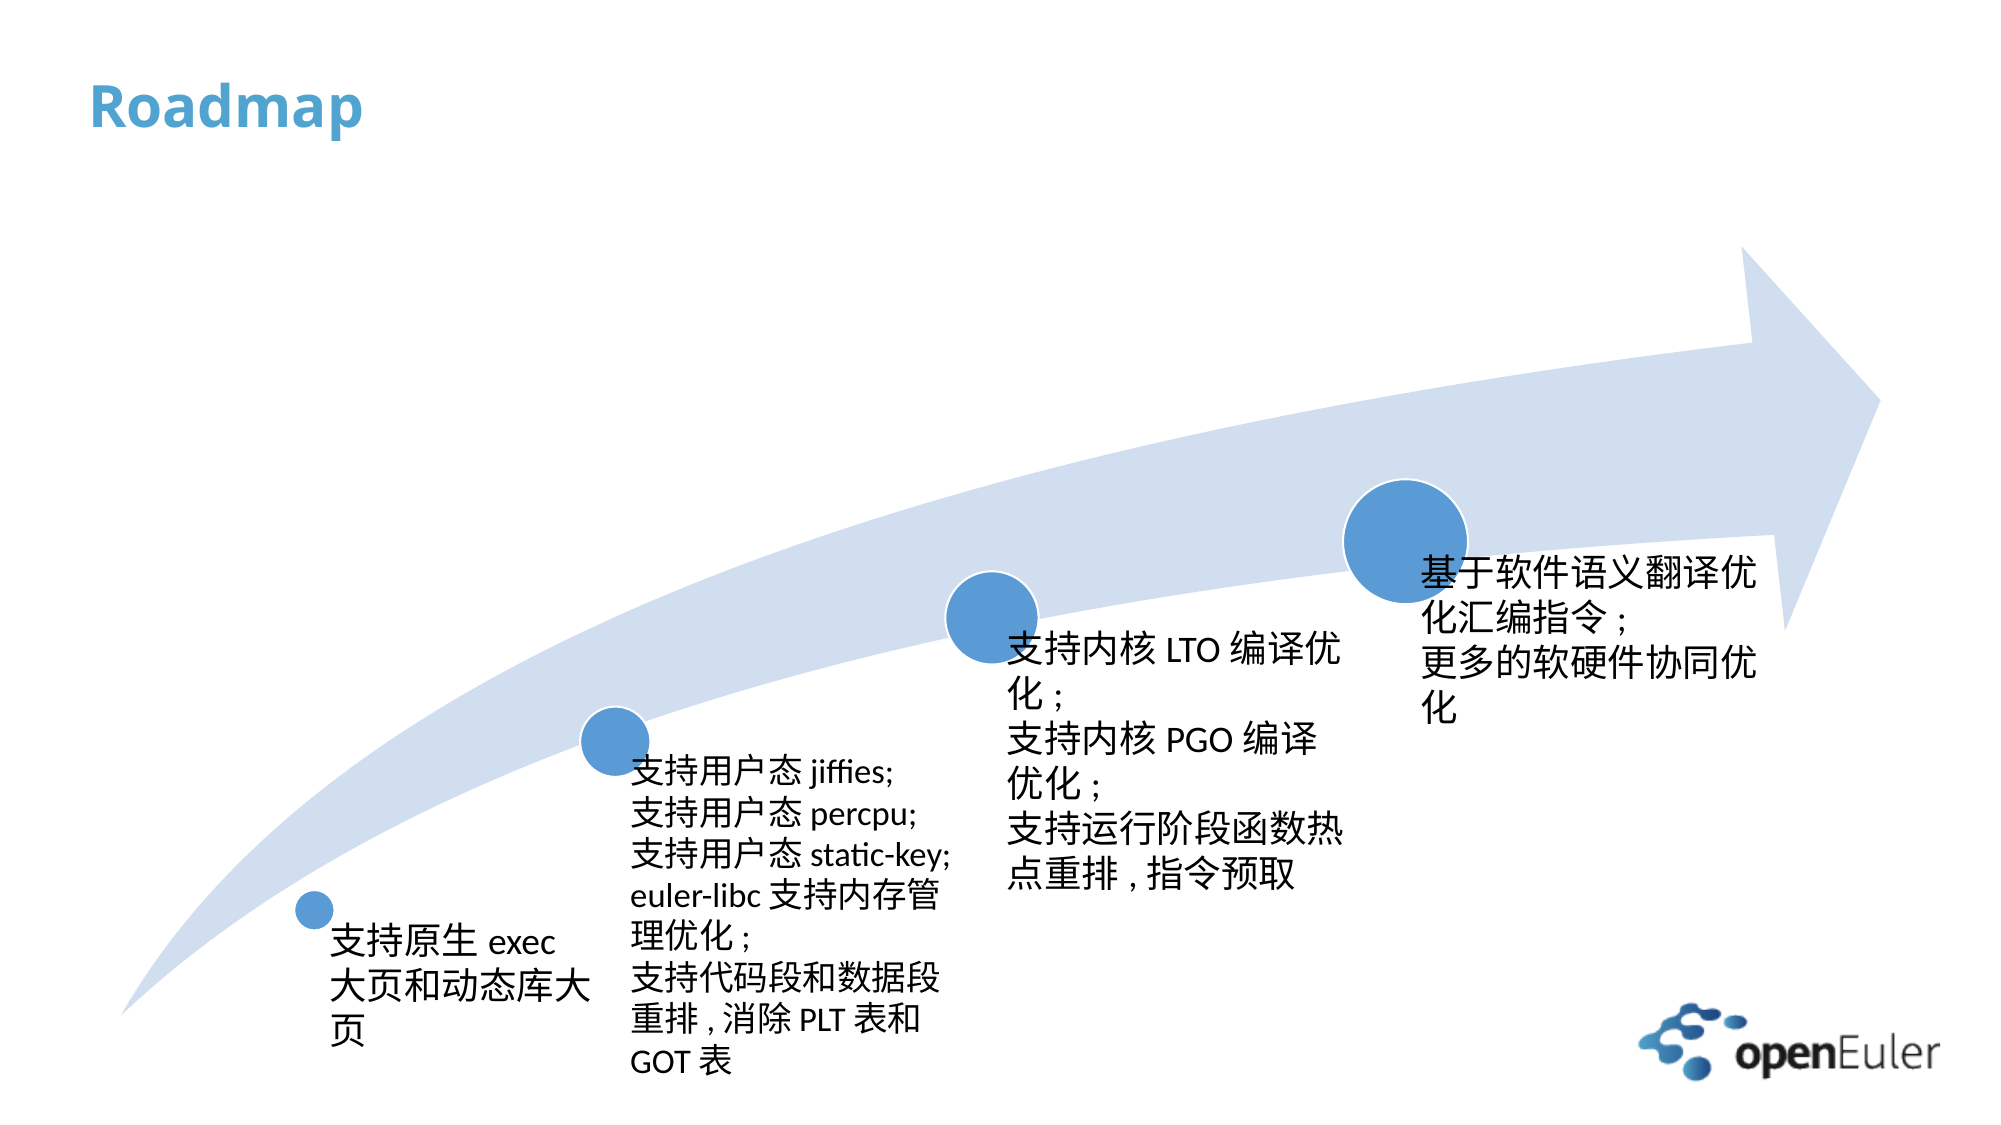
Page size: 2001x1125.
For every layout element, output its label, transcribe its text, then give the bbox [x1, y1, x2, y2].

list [120, 246, 1881, 1016]
picture [1621, 987, 1958, 1098]
title Roadmap [73, 54, 1930, 162]
